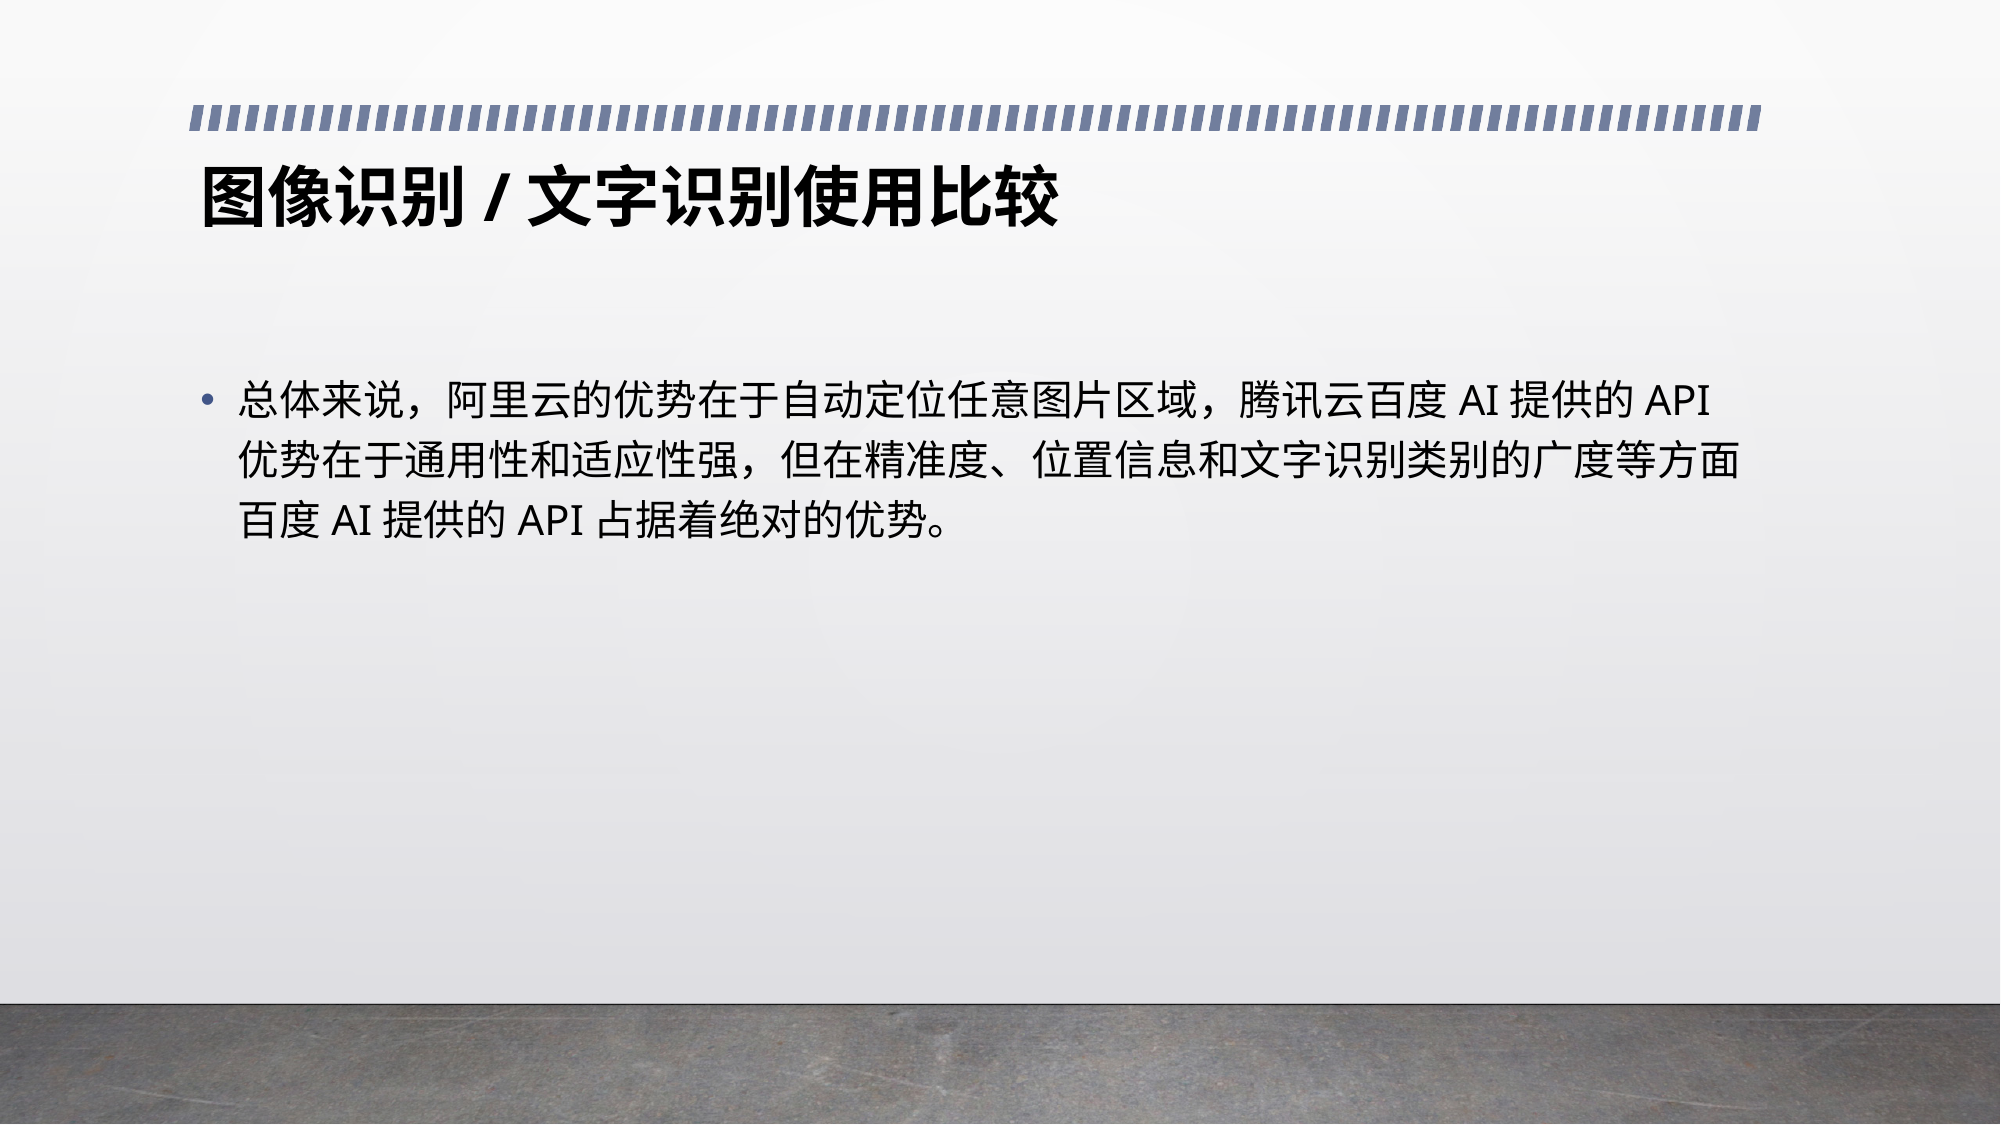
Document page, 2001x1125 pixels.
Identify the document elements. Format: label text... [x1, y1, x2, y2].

title 图像识别/文字识别使用比较 [185, 156, 1761, 329]
list 总体来说，阿里云的优势在于自动定位任意图片区域，腾讯云百度AI提供的API优势在于通用性和适应性强，但在精准度、位置信息和文字识别类别的广度等方面百度AI提供的API占据着绝对的优势。 [185, 356, 1761, 897]
picture [0, 1004, 2000, 1124]
